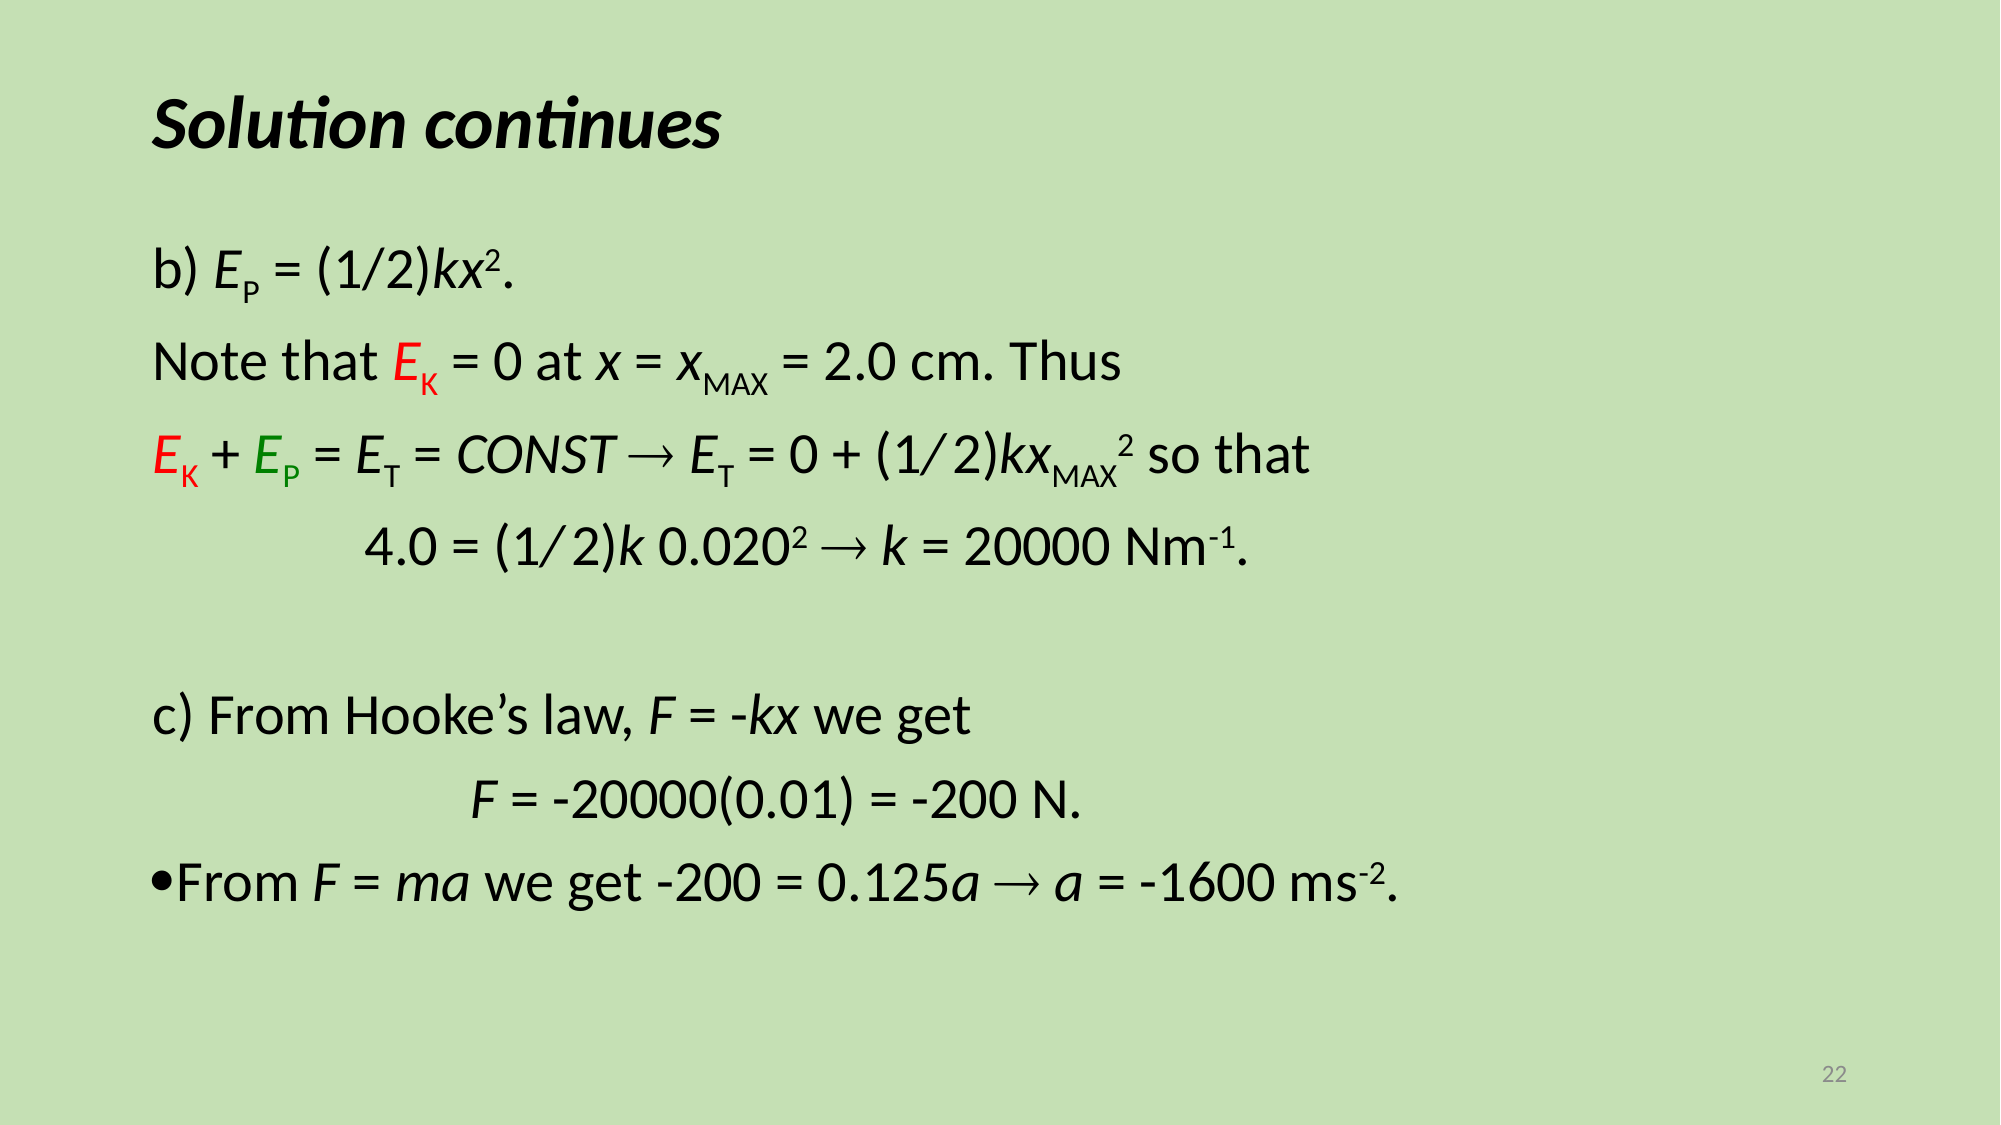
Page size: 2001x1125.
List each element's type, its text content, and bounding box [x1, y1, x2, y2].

title Solution continues [137, 59, 1863, 188]
slide_number 22 [1412, 1042, 1863, 1103]
list b) EP = (1/2)kx2. Note that EK = 0 at x = xMAX = 2.0 cm. Thus EK + EP = ET = CONST  ET = 0 + (1/ 2)kxMAX2 so that 4.0 = (1/ 2)k 0.0202  k = 20000 Nm-1. c) From Hooke’s law, F = -kx we get F = -20000(0.01) = -200 N. From F = ma we get -200 = 0.125a  a = -1600 ms-2. [137, 223, 1863, 1014]
